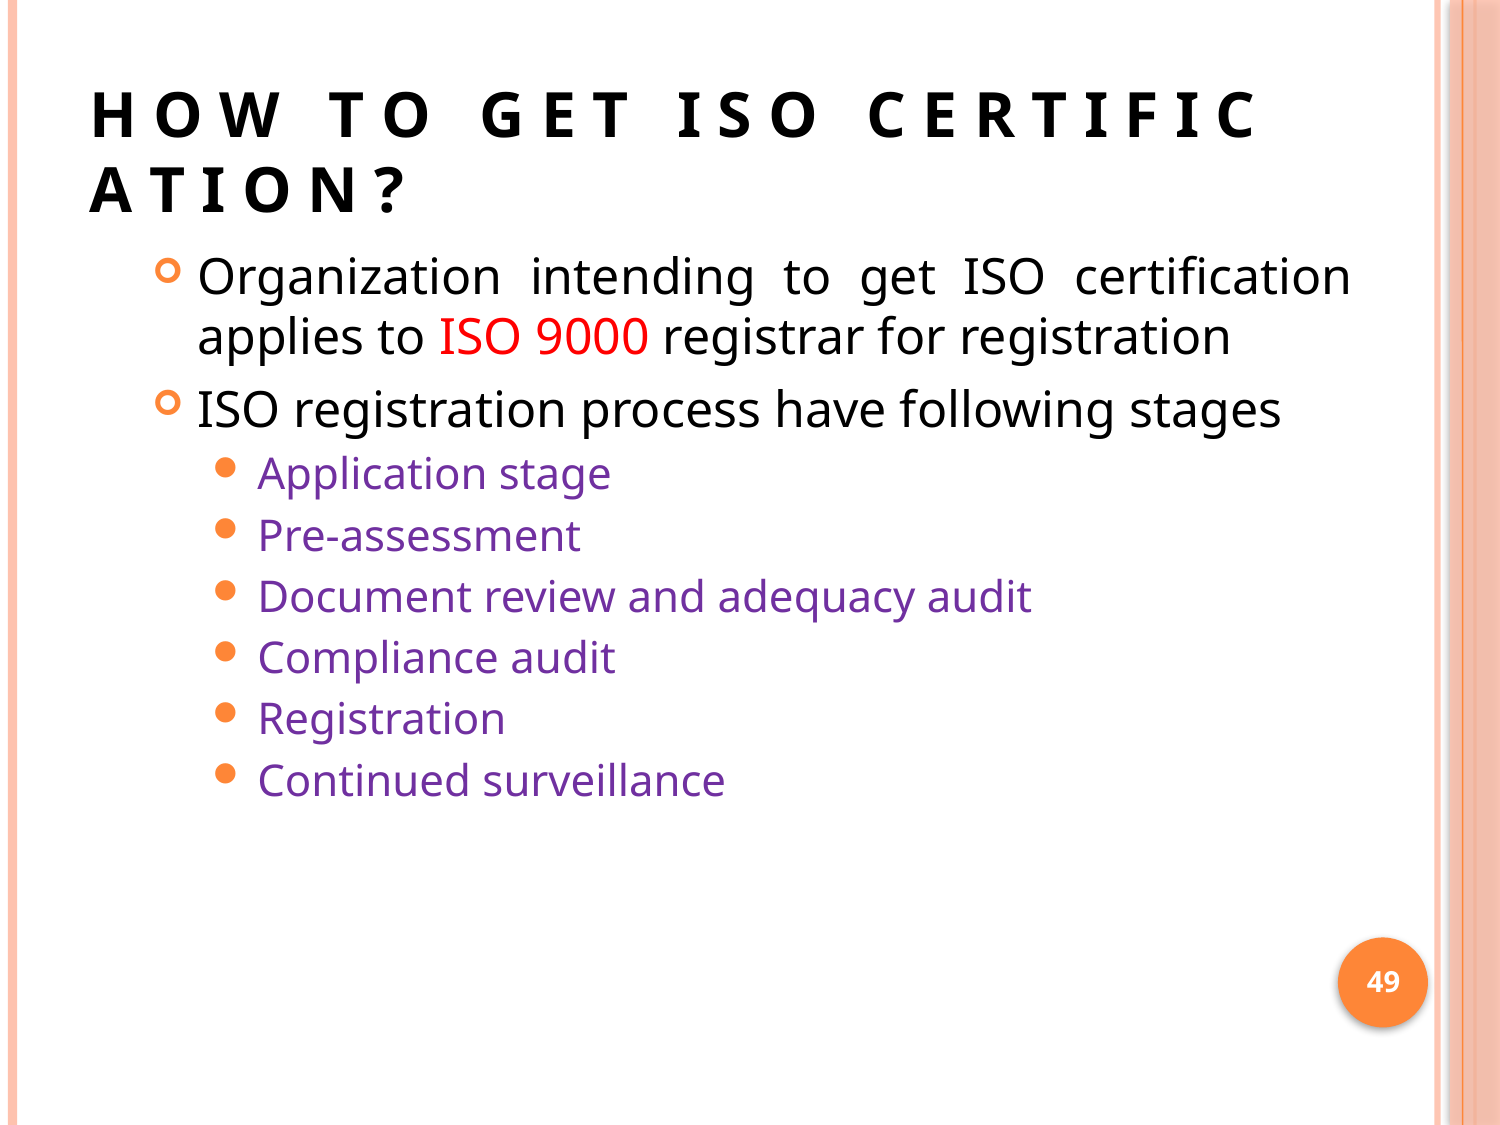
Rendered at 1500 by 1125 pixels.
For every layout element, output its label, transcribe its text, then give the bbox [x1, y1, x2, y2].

title H O W T O G E T I S O C E R T I F I C A T I O N ? [75, 45, 1300, 233]
slide_number 49 [1333, 940, 1434, 1027]
list Organization intending to get ISO certification applies to ISO 9000 registrar for registration ISO registration process have following stages Application stage Pre-assessment Document review and adequacy audit Compliance audit Registration Continued surveillance [137, 237, 1368, 1088]
